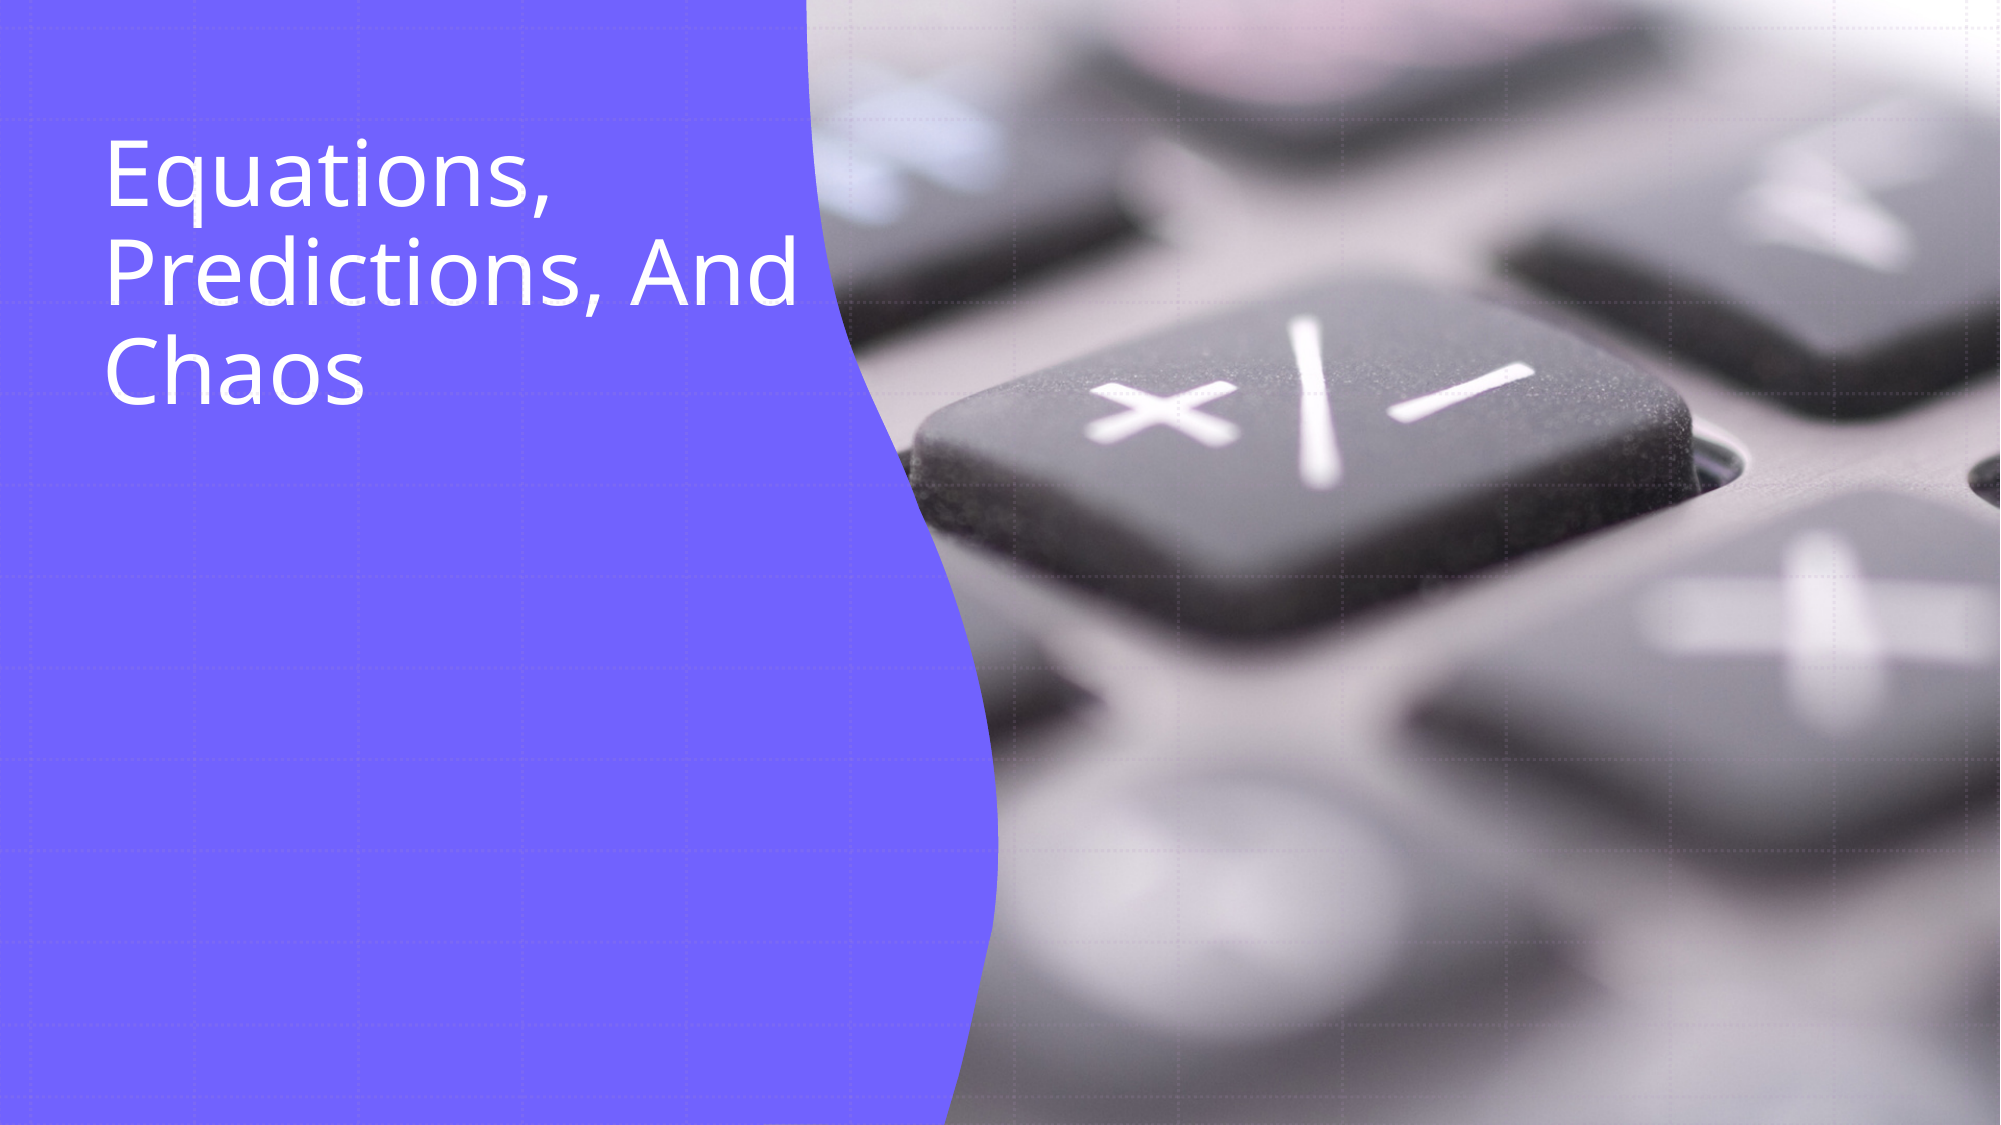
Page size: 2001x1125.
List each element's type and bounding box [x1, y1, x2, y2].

text_box [0, 0, 2000, 1125]
